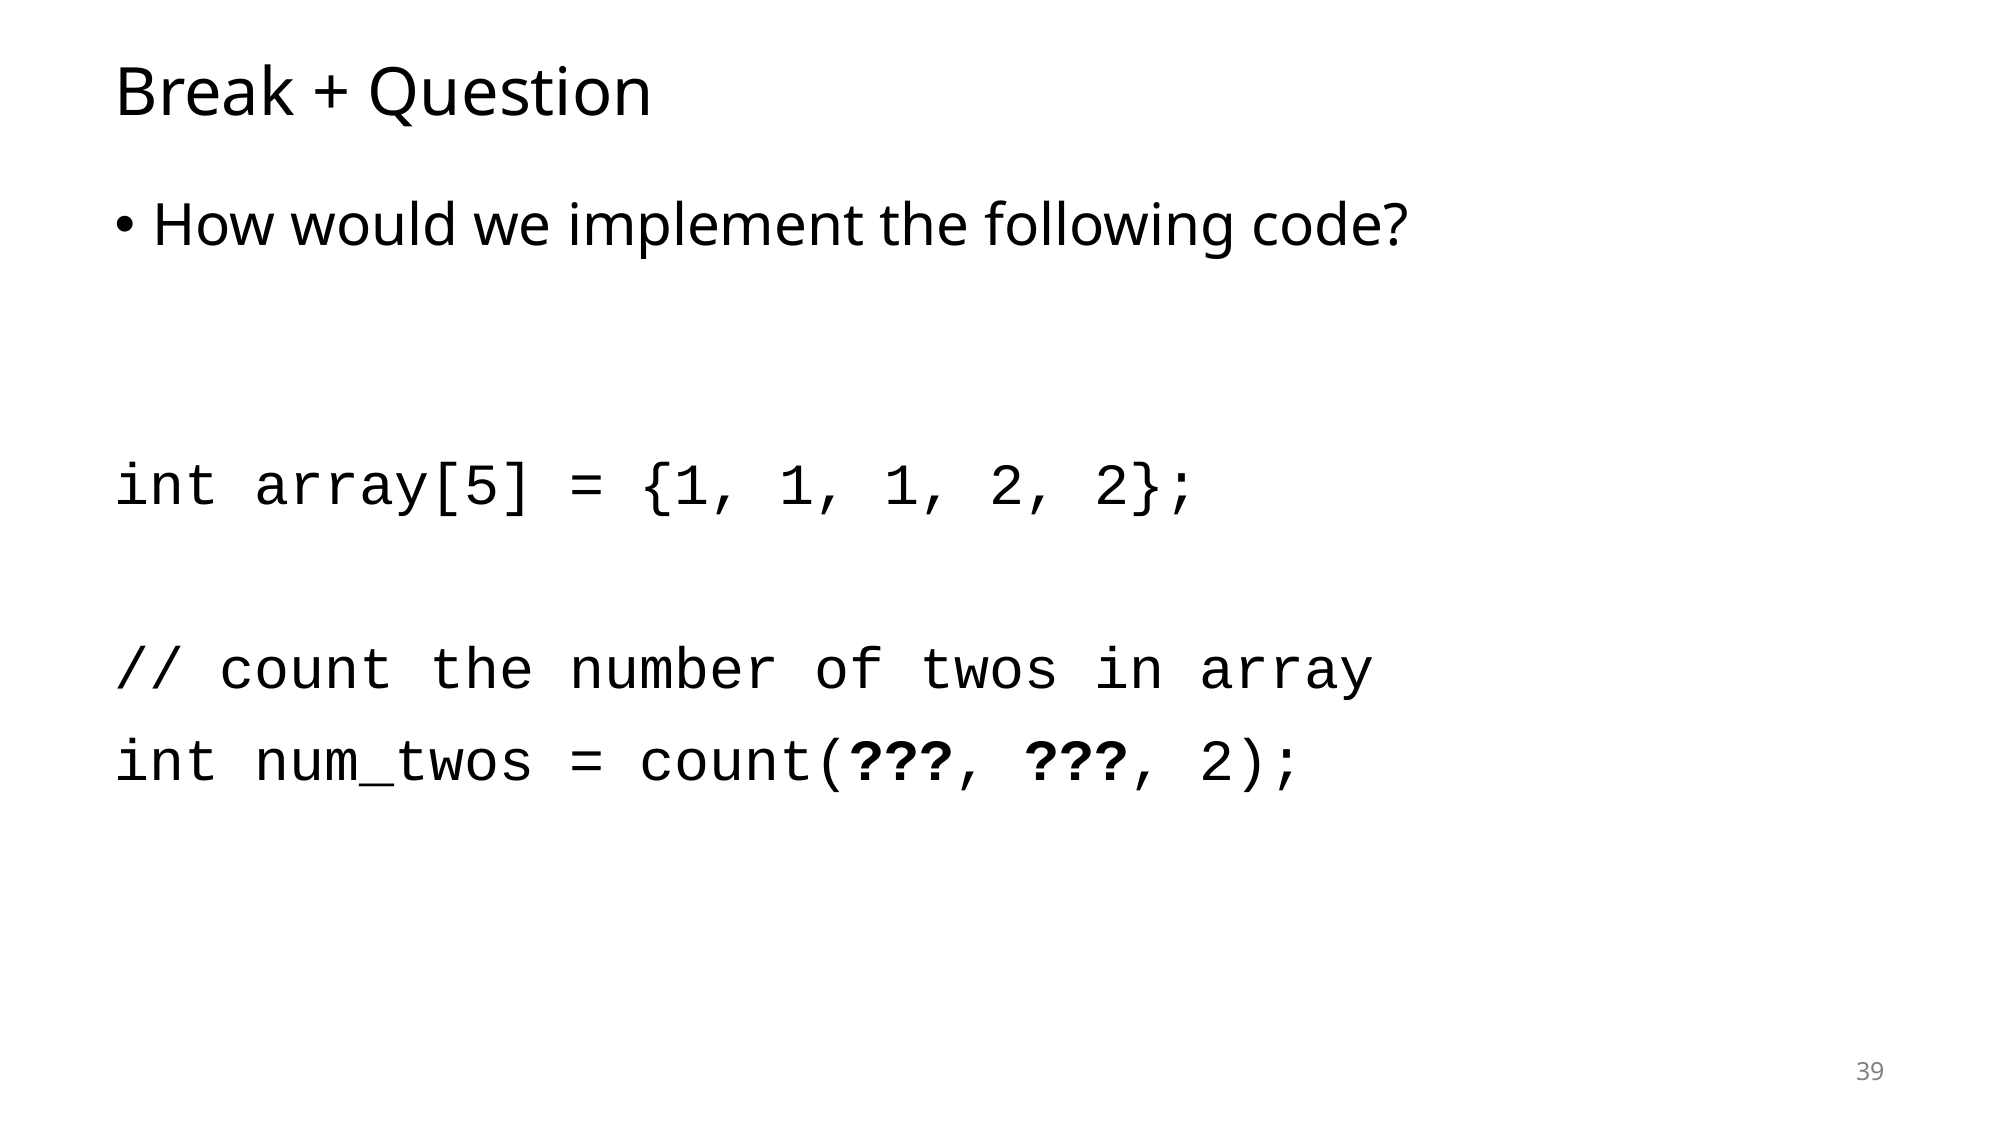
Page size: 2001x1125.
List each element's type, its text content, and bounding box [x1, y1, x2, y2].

title Break + Question [99, 37, 1900, 150]
list How would we implement the following code? int array[5] = {1, 1, 1, 2, 2}; // count the number of twos in array int num_twos = count(???, ???, 2); [99, 187, 1900, 1013]
slide_number 39 [1749, 1042, 1900, 1103]
